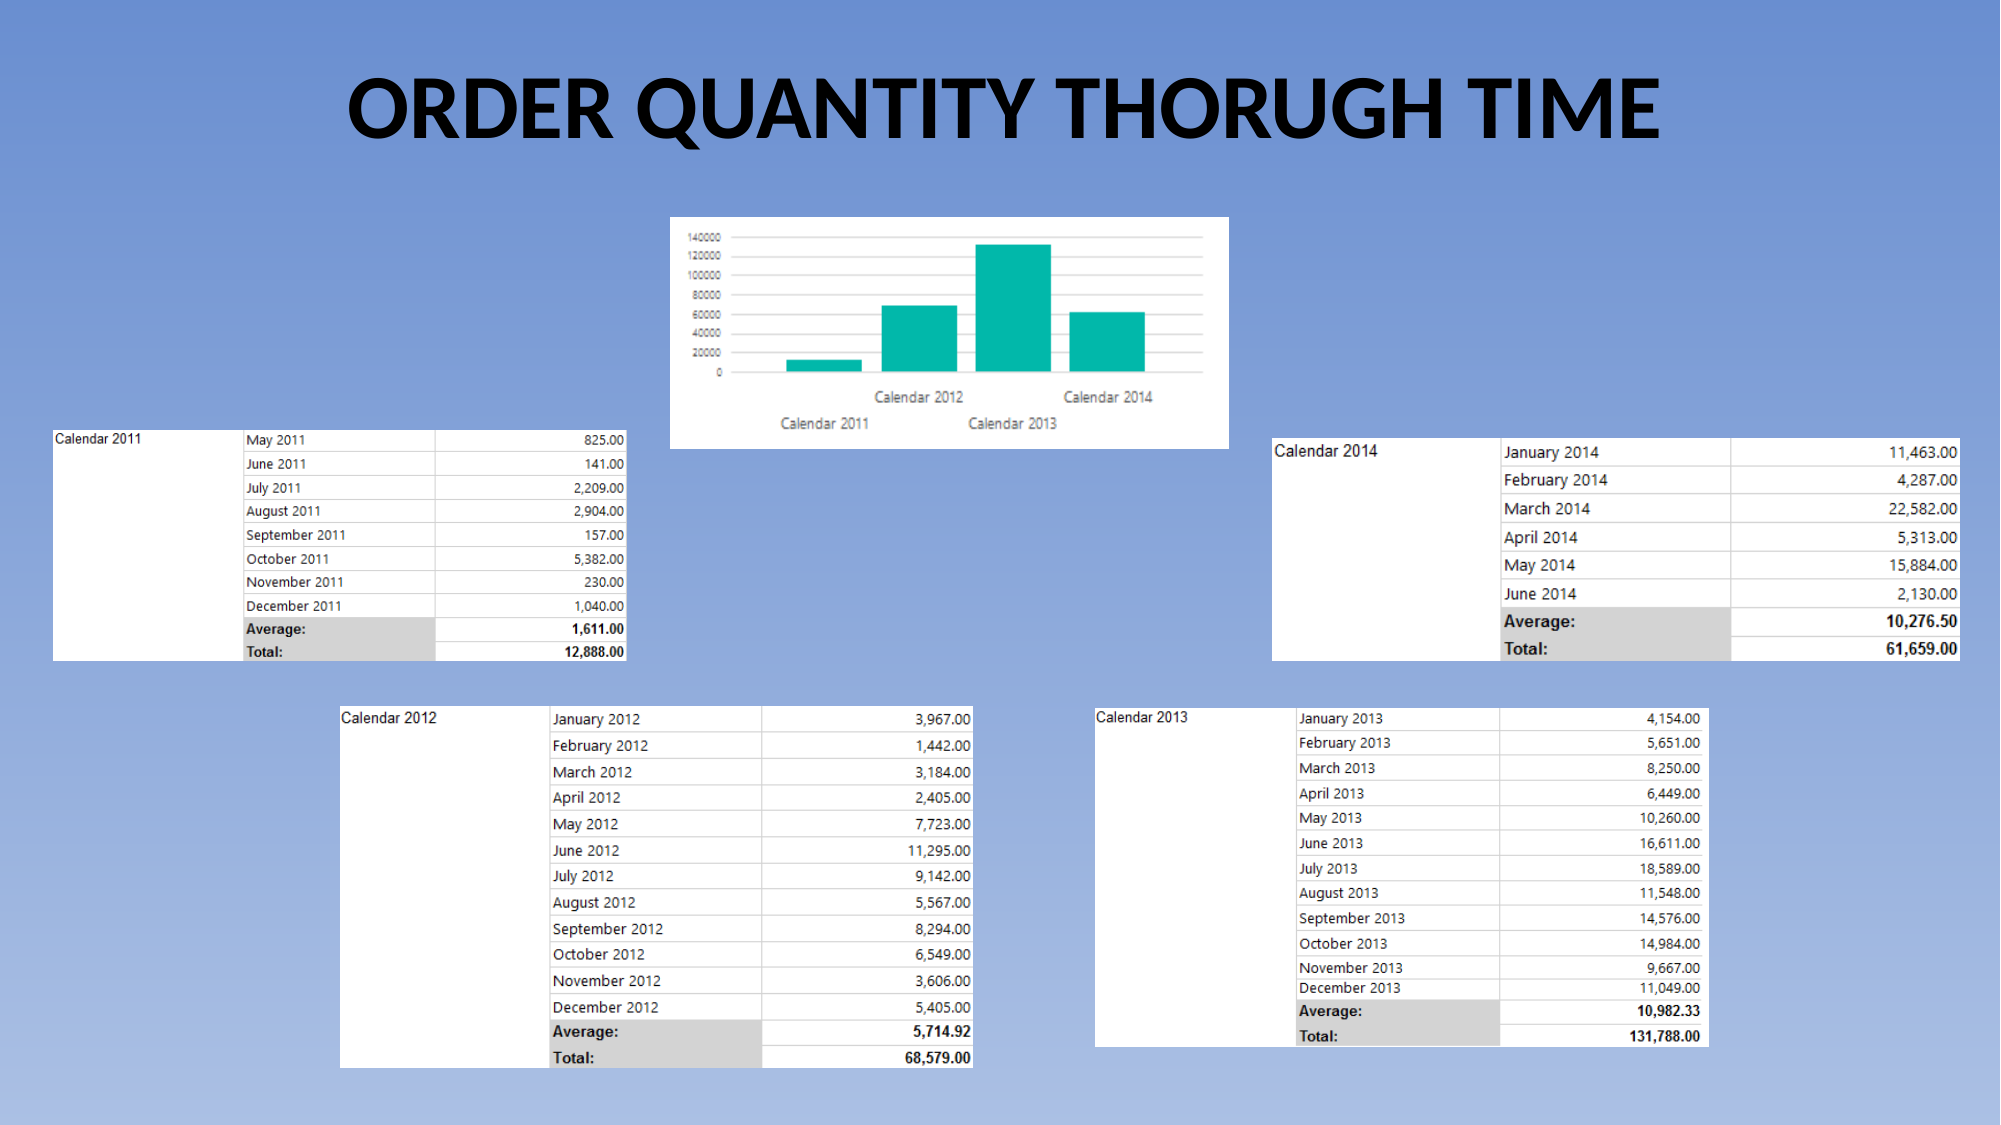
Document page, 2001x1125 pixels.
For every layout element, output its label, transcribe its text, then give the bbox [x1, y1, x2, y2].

title ORDER QUANTITY THORUGH TIME [143, 0, 1869, 218]
picture [1272, 438, 1960, 661]
picture [340, 706, 973, 1068]
picture [1095, 707, 1709, 1047]
picture [53, 430, 627, 661]
picture [669, 217, 1229, 449]
